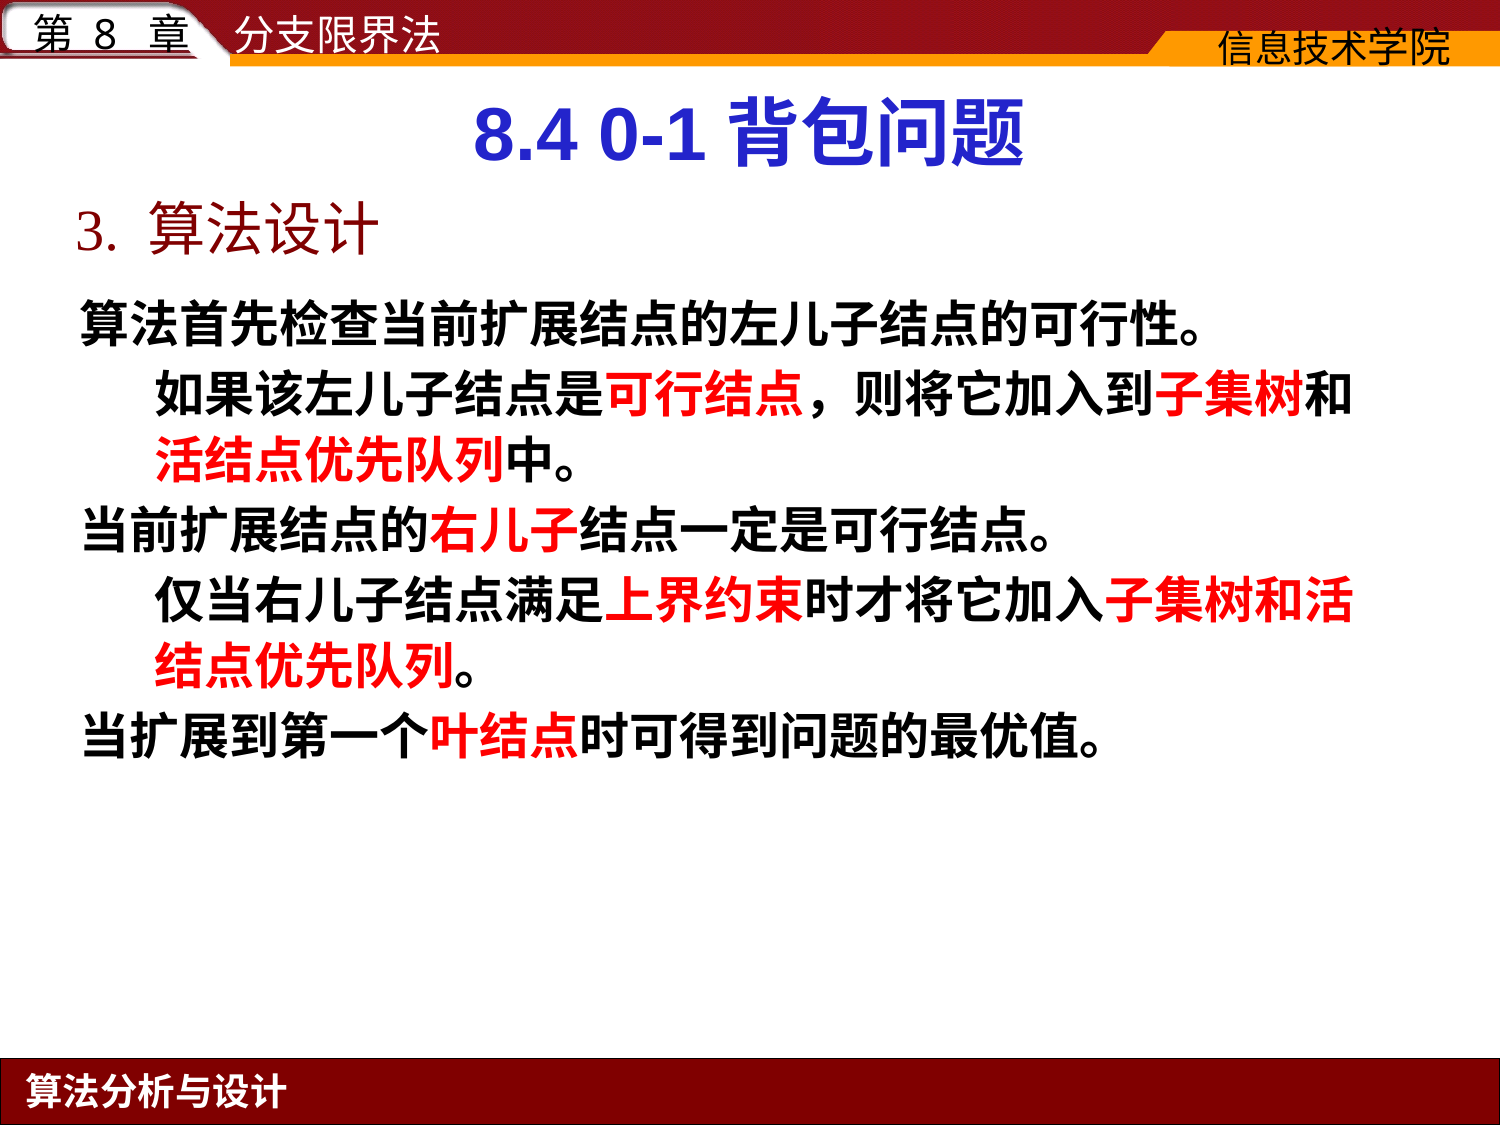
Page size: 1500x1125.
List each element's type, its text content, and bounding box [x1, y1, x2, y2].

text_box 算法首先检查当前扩展结点的左儿子结点的可行性。 如果该左儿子结点是可行结点，则将它加入到子集树和活结点优先队列中。 当前扩展结点的右儿子结点一定是可行结点。 仅当右儿子结点满足上界约束时才将它加入子集树和活结点优先队列。 当扩展到第一个叶结点时可得到问题的最优值。 [64, 278, 1415, 917]
text_box 3. 算法设计 [60, 184, 887, 270]
title 8.4 0-1背包问题 [112, 66, 1388, 185]
picture [0, 0, 1500, 59]
